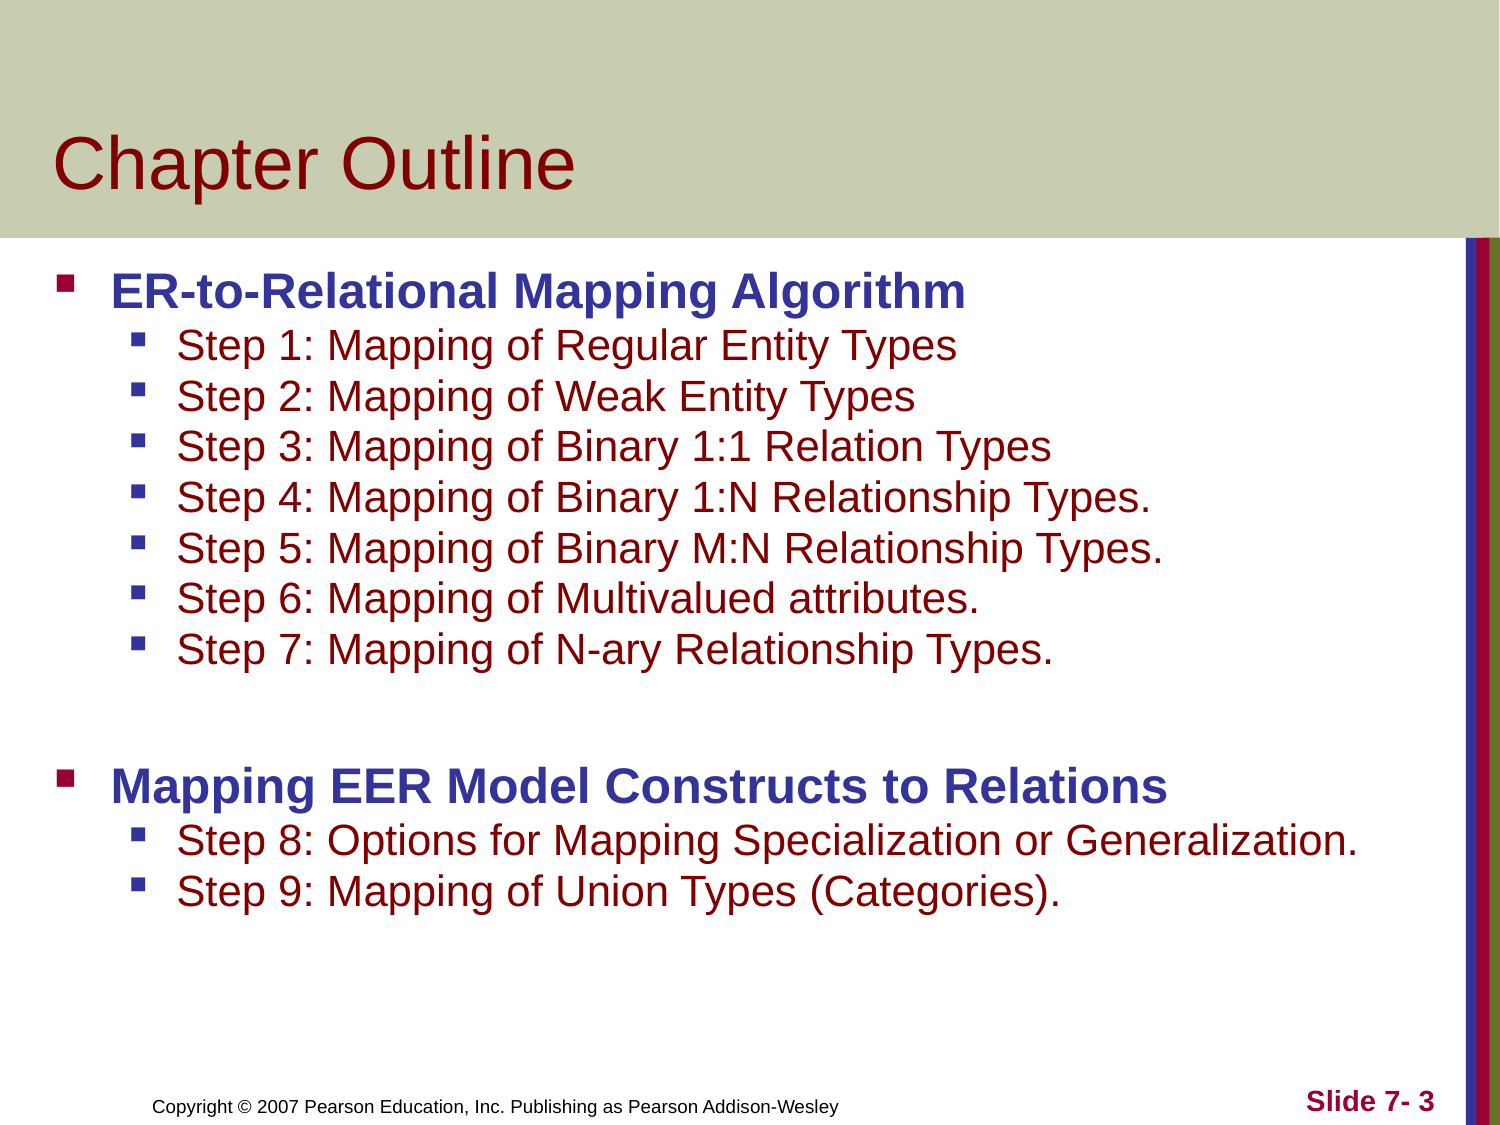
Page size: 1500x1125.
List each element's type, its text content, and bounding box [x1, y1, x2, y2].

title Chapter Outline [37, 49, 1317, 213]
list ER-to-Relational Mapping Algorithm Step 1: Mapping of Regular Entity Types Step 2: Mapping of Weak Entity Types Step 3: Mapping of Binary 1:1 Relation Types Step 4: Mapping of Binary 1:N Relationship Types. Step 5: Mapping of Binary M:N Relationship Types. Step 6: Mapping of Multivalued attributes. Step 7: Mapping of N-ary Relationship Types. Mapping EER Model Constructs to Relations Step 8: Options for Mapping Specialization or Generalization. Step 9: Mapping of Union Types (Categories). [39, 262, 1400, 1013]
slide_number Slide 7- 3 [1137, 1050, 1450, 1125]
